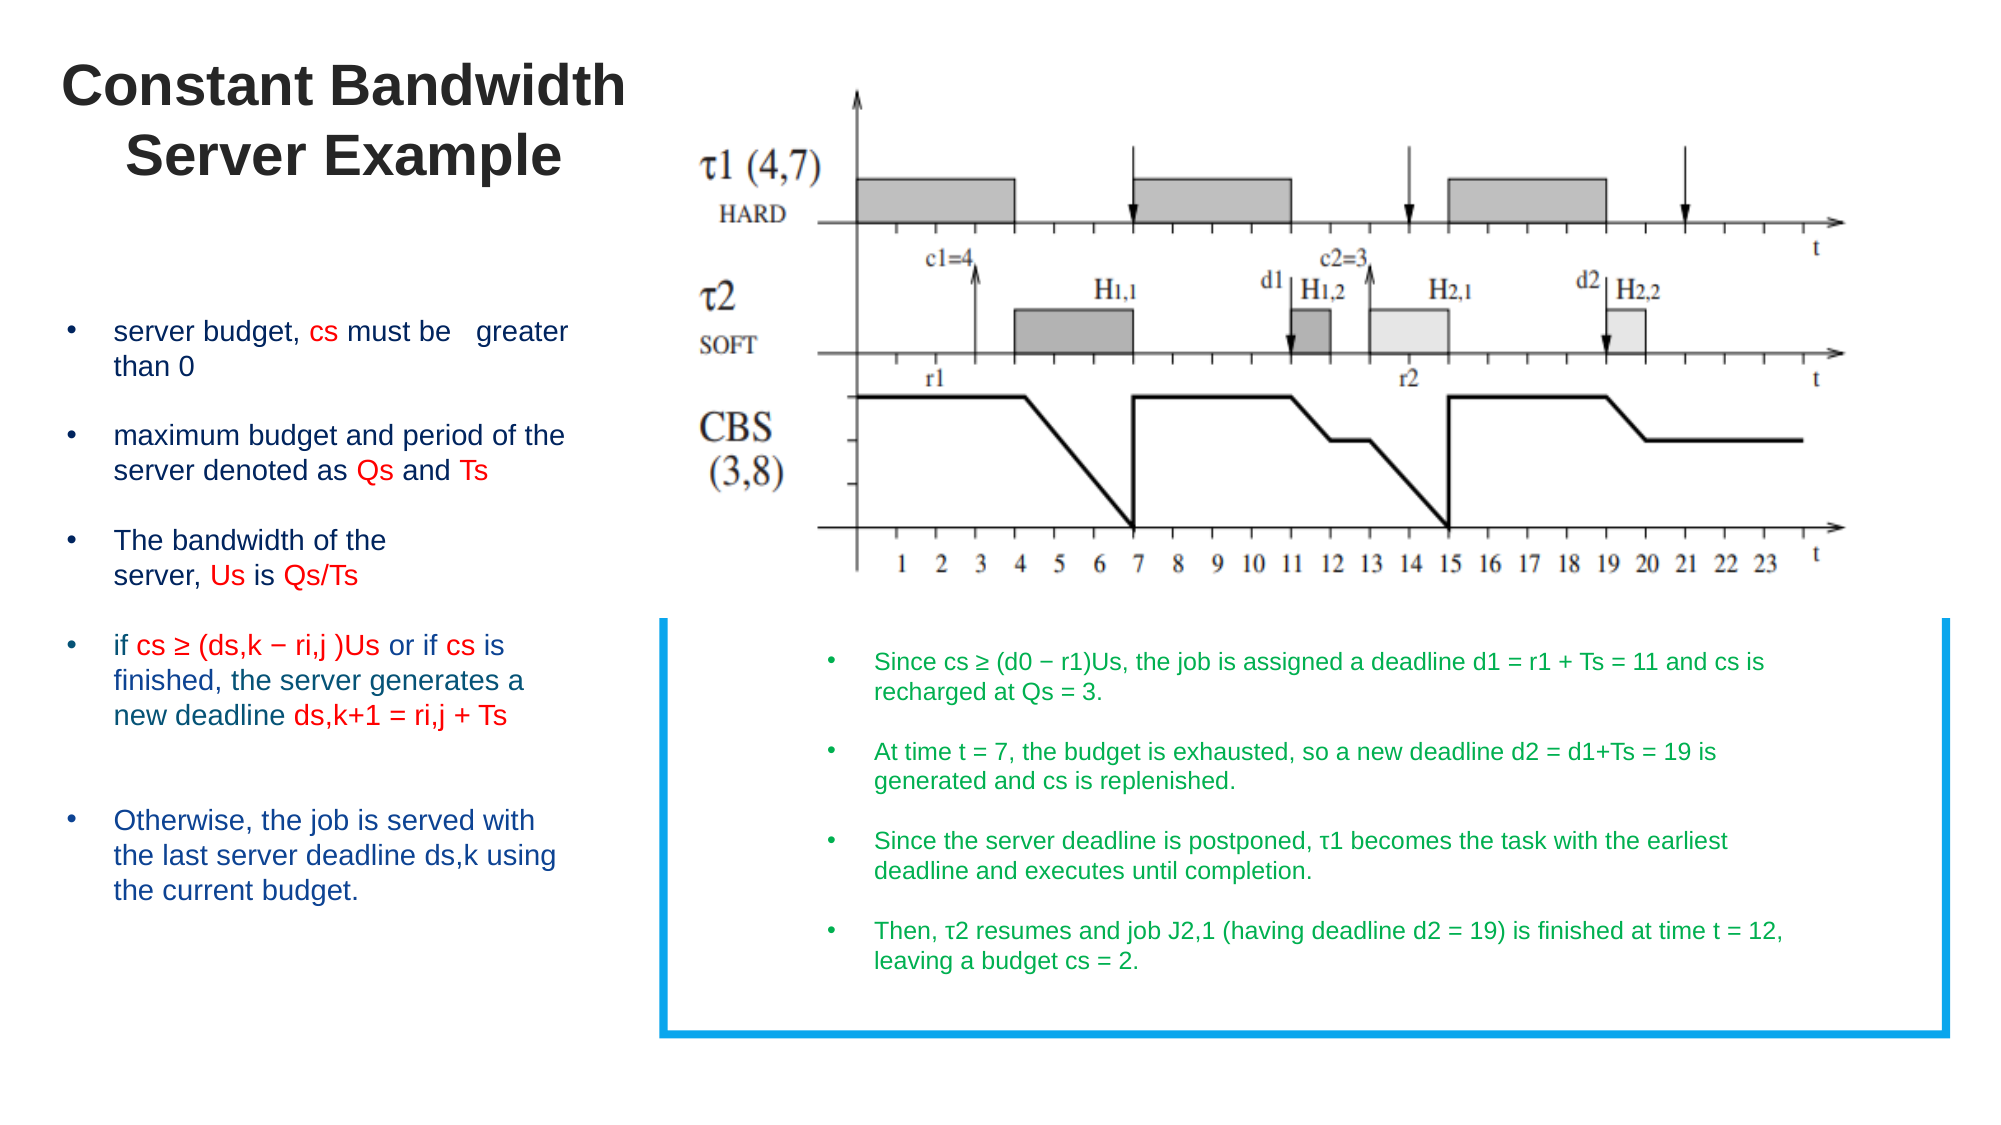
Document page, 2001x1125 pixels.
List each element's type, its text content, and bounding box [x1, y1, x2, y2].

text_box server budget, cs must be greater than 0 maximum budget and period of the server denoted as Qs and Ts The bandwidth of the server, Us is Qs/Ts if cs ≥ (ds,k − ri,j )Us or if cs is finished, the server generates a new deadline ds,k+1 = ri,j + Ts Otherwise, the job is served with the last server deadline ds,k using the current budget. [51, 304, 585, 914]
picture [653, 59, 1965, 618]
text_box Constant Bandwidth Server Example [35, 40, 654, 195]
text_box Since cs ≥ (d0 − r1)Us, the job is assigned a deadline d1 = r1 + Ts = 11 and cs is recharged at Qs = 3. At time t = 7, the budget is exhausted, so a new deadline d2 = d1+Ts = 19 is generated and cs is replenished. Since the server deadline is postponed, τ1 becomes the task with the earliest deadline and executes until completion. Then, τ2 resumes and job J2,1 (having deadline d2 = 19) is finished at time t = 12, leaving a budget cs = 2. [812, 637, 1818, 983]
